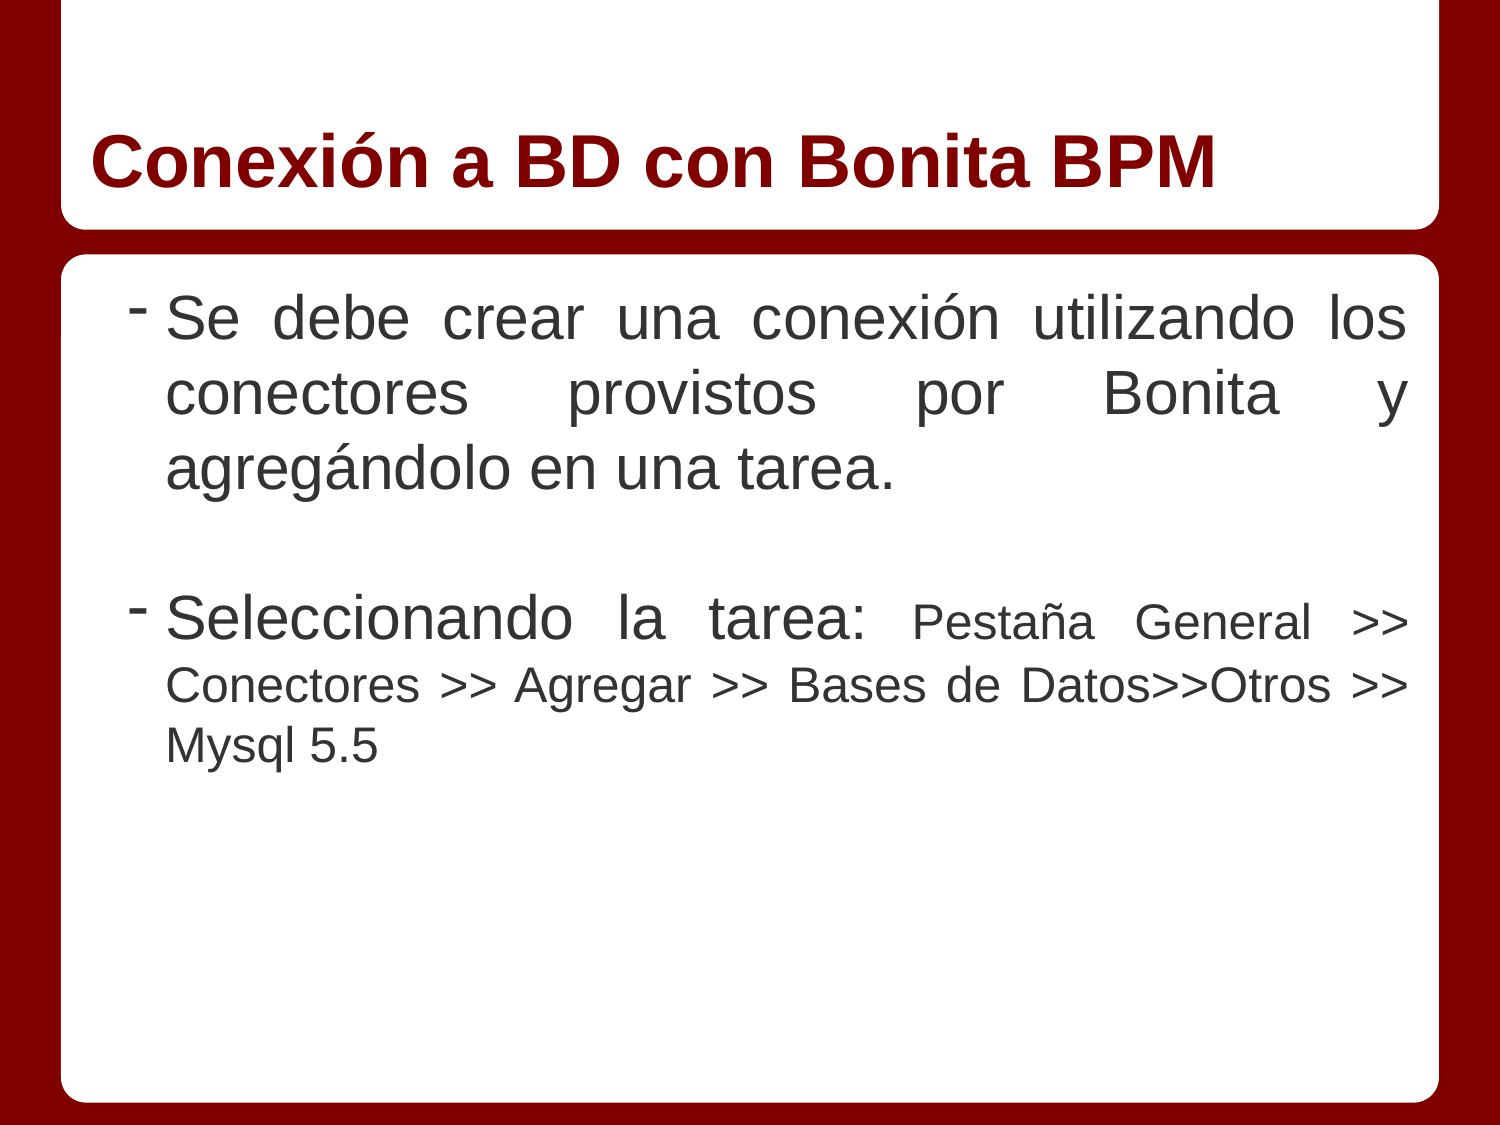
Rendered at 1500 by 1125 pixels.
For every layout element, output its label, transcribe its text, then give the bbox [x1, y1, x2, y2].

title Conexión a BD con Bonita BPM [75, 95, 1425, 218]
list Se debe crear una conexión utilizando los conectores provistos por Bonita y agregándolo en una tarea. Seleccionando la tarea: Pestaña General >> Conectores >> Agregar >> Bases de Datos>>Otros >> Mysql 5.5 [75, 262, 1425, 1078]
